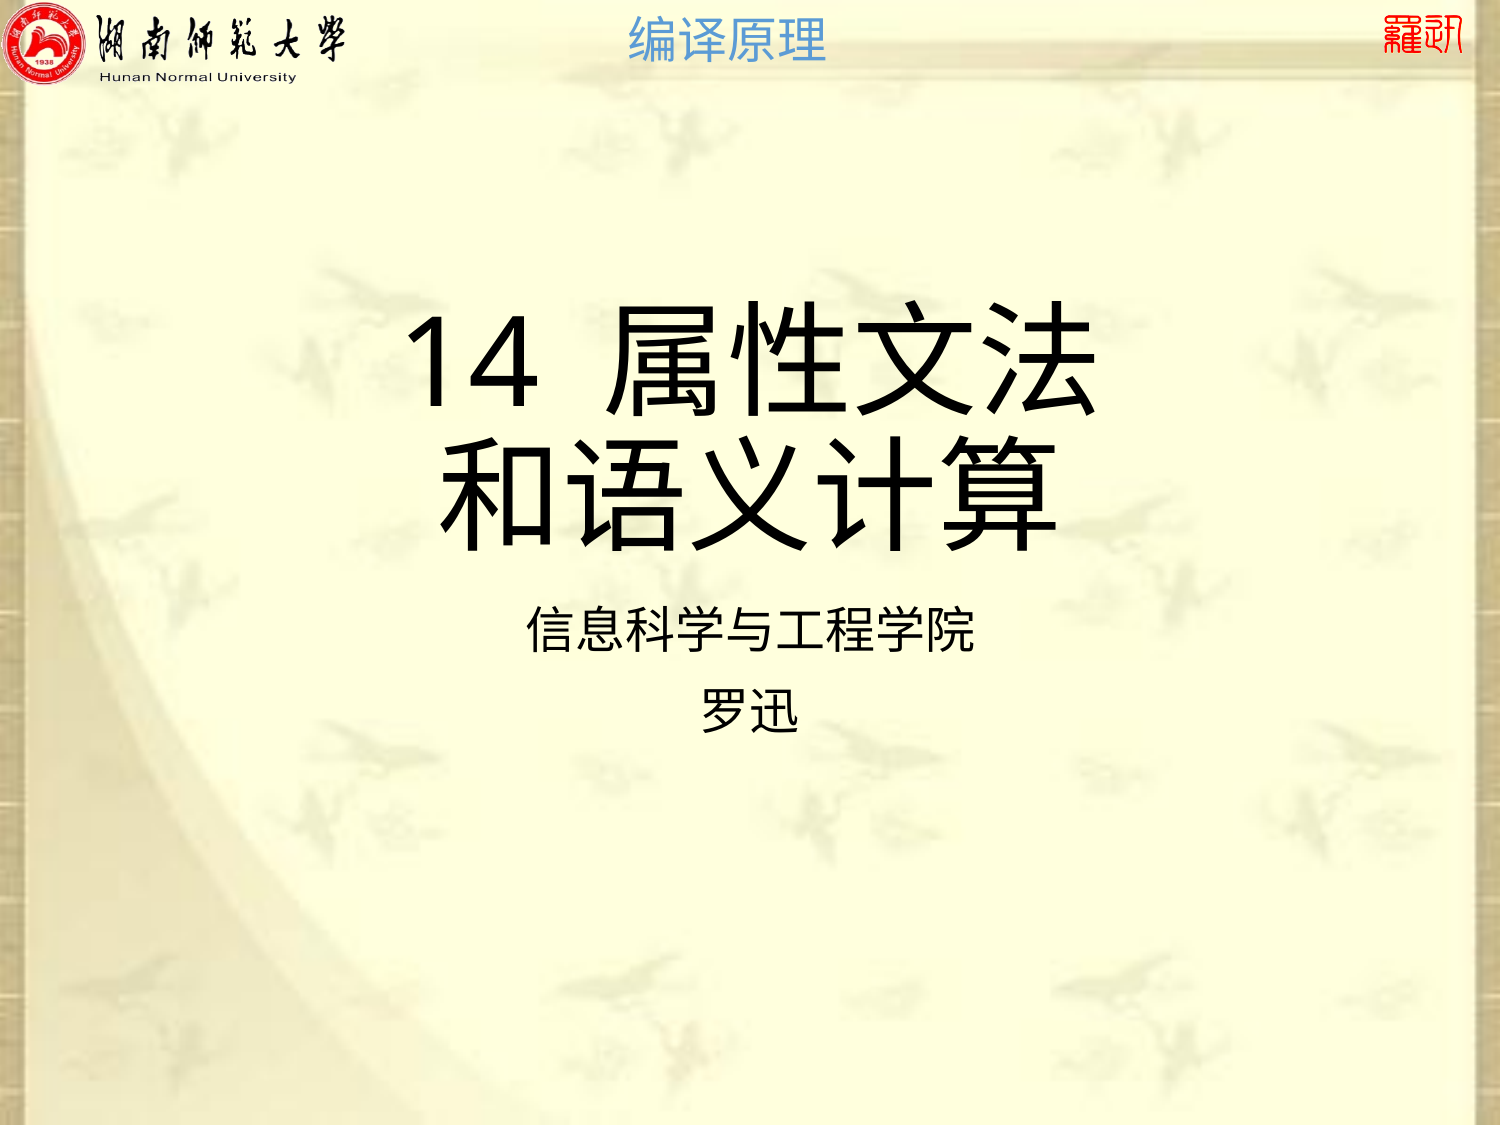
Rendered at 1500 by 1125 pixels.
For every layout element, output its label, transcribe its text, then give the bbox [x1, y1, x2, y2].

title 14 属性文法 和语义计算 [112, 184, 1388, 576]
picture [0, 0, 1500, 1125]
subtitle 信息科学与工程学院 罗迅 [187, 590, 1313, 863]
